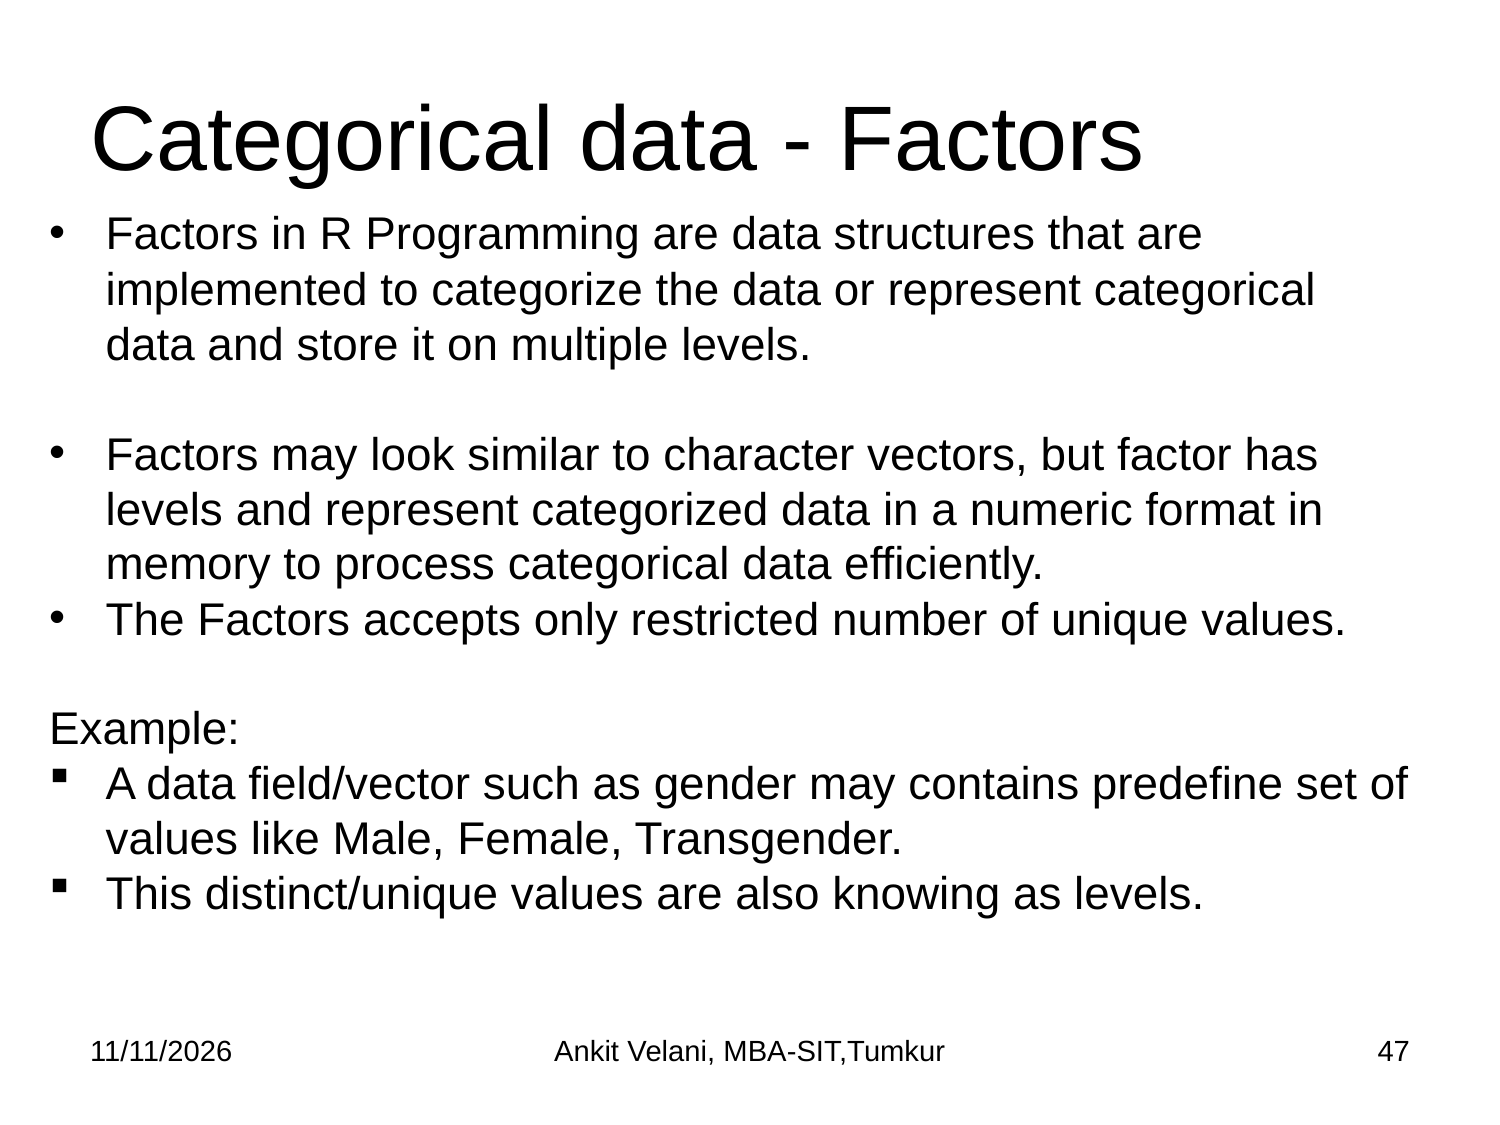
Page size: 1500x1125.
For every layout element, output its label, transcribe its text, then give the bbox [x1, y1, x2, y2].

footer Ankit Velani, MBA-SIT,Tumkur [512, 1024, 988, 1103]
slide_number 47 [1074, 1024, 1425, 1103]
list Factors in R Programming are data structures that are implemented to categorize the data or represent categorical data and store it on multiple levels. Factors may look similar to character vectors, but factor has levels and represent categorized data in a numeric format in memory to process categorical data efficiently. The Factors accepts only restricted number of unique values. Example: A data field/vector such as gender may contains predefine set of values like Male, Female, Transgender. This distinct/unique values are also knowing as levels. [34, 196, 1425, 940]
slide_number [75, 1024, 425, 1103]
title Categorical data - Factors [75, 39, 1425, 196]
